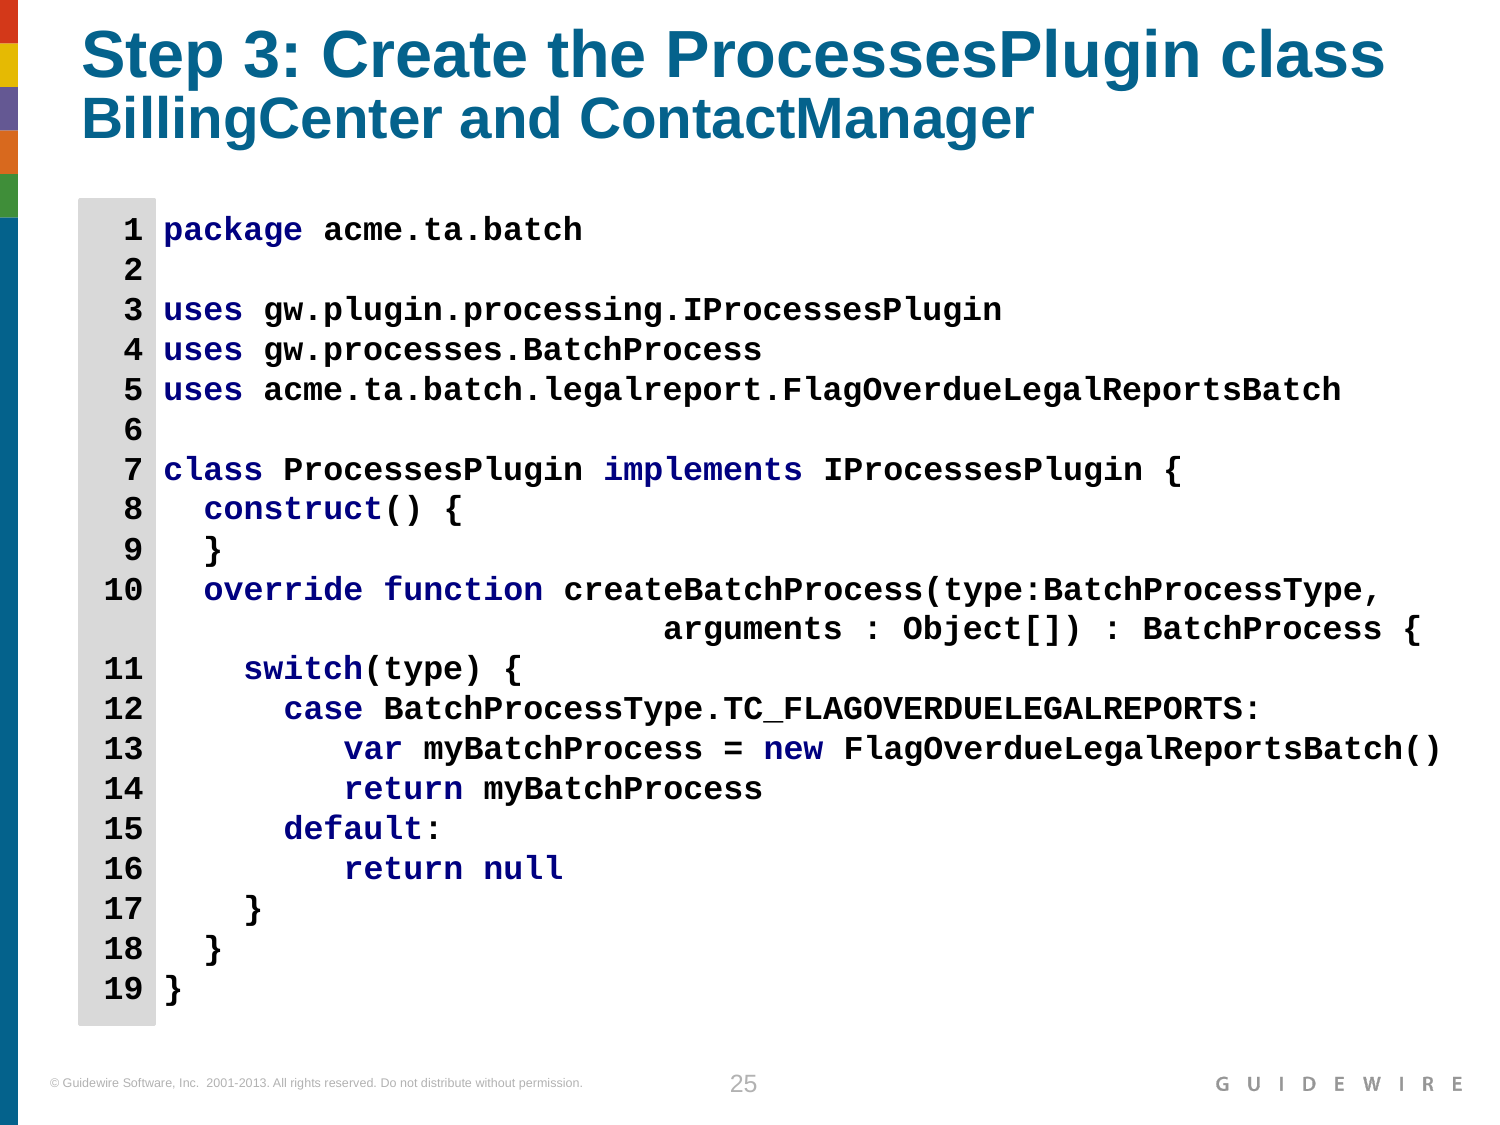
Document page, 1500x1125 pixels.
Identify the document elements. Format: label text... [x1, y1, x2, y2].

picture [1215, 1073, 1480, 1096]
title Step 3: Create the ProcessesPlugin class [81, 19, 1446, 79]
list BillingCenter and ContactManager [81, 79, 1446, 143]
text_box 1 package acme.ta.batch 2 3 uses gw.plugin.processing.IProcessesPlugin 4 uses gw.processes.BatchProcess 5 uses acme.ta.batch.legalreport.FlagOverdueLegalReportsBatch 6 7 class ProcessesPlugin implements IProcessesPlugin { 8 construct() { 9 } 10 override function createBatchProcess(type:BatchProcessType, arguments : Object[]) : BatchProcess { 11 switch(type) { 12 case BatchProcessType.TC_FLAGOVERDUELEGALREPORTS: 13 var myBatchProcess = new FlagOverdueLegalReportsBatch() 14 return myBatchProcess 15 default: 16 return null 17 } 18 } 19 } [68, 199, 1488, 1014]
text_box [79, 1014, 155, 1025]
